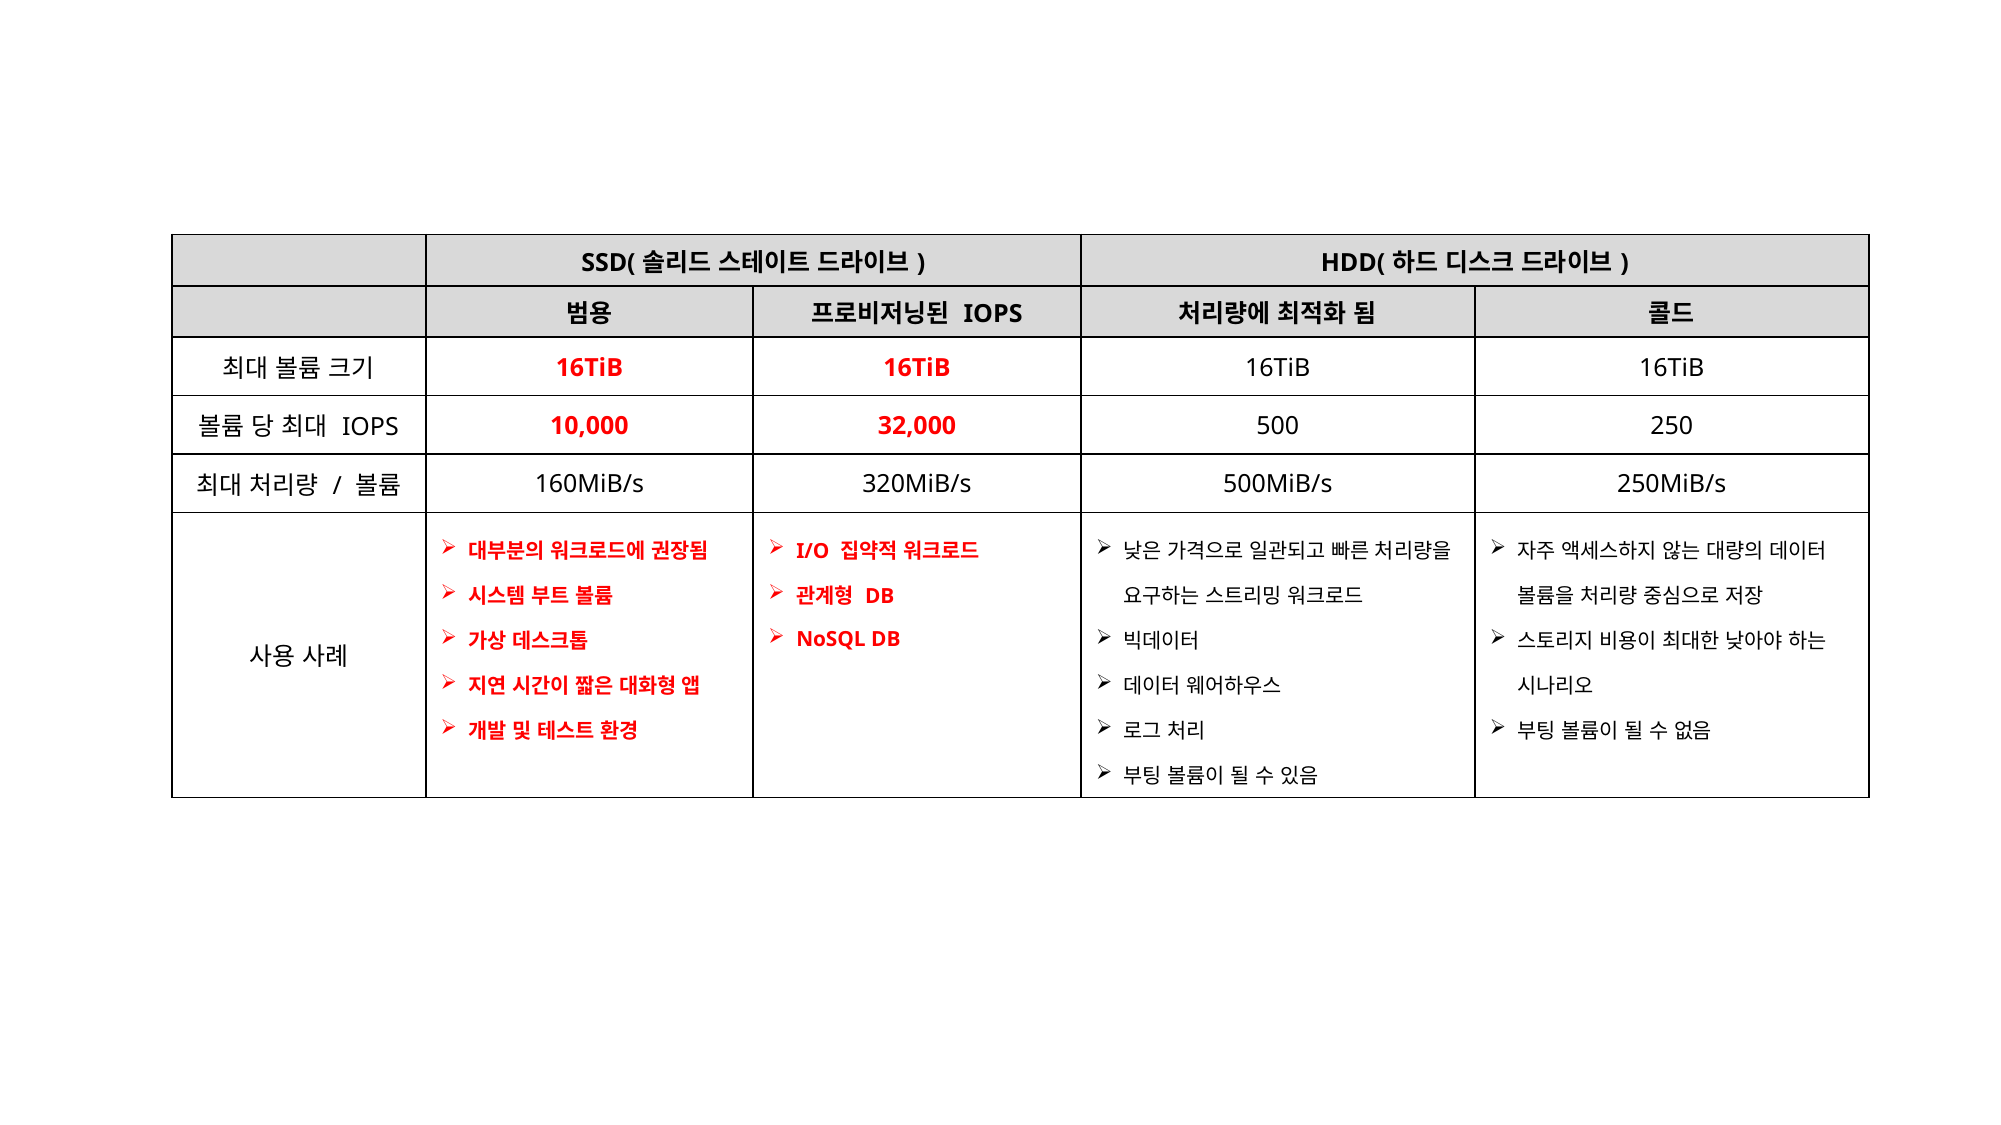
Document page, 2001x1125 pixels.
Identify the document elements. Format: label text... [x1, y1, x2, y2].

table_cell 최대 처리량 / 볼륨 [173, 455, 425, 512]
table_cell 16TiB [1476, 338, 1868, 395]
table_cell 320MiB/s [754, 455, 1080, 512]
table_cell 콜드 [1476, 287, 1868, 336]
table_cell 160MiB/s [427, 455, 752, 512]
table_cell 250 [1476, 396, 1868, 453]
table_cell 32,000 [754, 396, 1080, 453]
table_cell 500 [1082, 396, 1474, 453]
table_cell 최대 볼륨 크기 [173, 338, 425, 395]
table_cell 500MiB/s [1082, 455, 1474, 512]
table_cell I/O 집약적 워크로드 관계형 DB NoSQL DB [754, 513, 1080, 797]
table_cell 16TiB [1082, 338, 1474, 395]
table_cell 16TiB [754, 338, 1080, 395]
table_cell 낮은 가격으로 일관되고 빠른 처리량을 요구하는 스트리밍 워크로드 빅데이터 데이터 웨어하우스 로그 처리 부팅 볼륨이 될 수 있음 [1082, 513, 1474, 797]
table_header HDD(하드 디스크 드라이브) [1082, 235, 1868, 285]
table_header SSD(솔리드 스테이트 드라이브) [427, 235, 1080, 285]
table_header [173, 235, 425, 285]
table_cell 처리량에 최적화 됨 [1082, 287, 1474, 336]
table_cell 10,000 [427, 396, 752, 453]
table_cell [173, 287, 425, 336]
table_cell 대부분의 워크로드에 권장됨 시스템 부트 볼륨 가상 데스크톱 지연 시간이 짧은 대화형 앱 개발 및 테스트 환경 [427, 513, 752, 797]
table_cell 16TiB [427, 338, 752, 395]
table_cell 자주 액세스하지 않는 대량의 데이터 볼륨을 처리량 중심으로 저장 스토리지 비용이 최대한 낮아야 하는 시나리오 부팅 볼륨이 될 수 없음 [1476, 513, 1868, 797]
table_cell 볼륨 당 최대 IOPS [173, 396, 425, 453]
table_cell 범용 [427, 287, 752, 336]
table_cell 프로비저닝된 IOPS [754, 287, 1080, 336]
table_cell 사용 사례 [173, 513, 425, 797]
table_cell 250MiB/s [1476, 455, 1868, 512]
